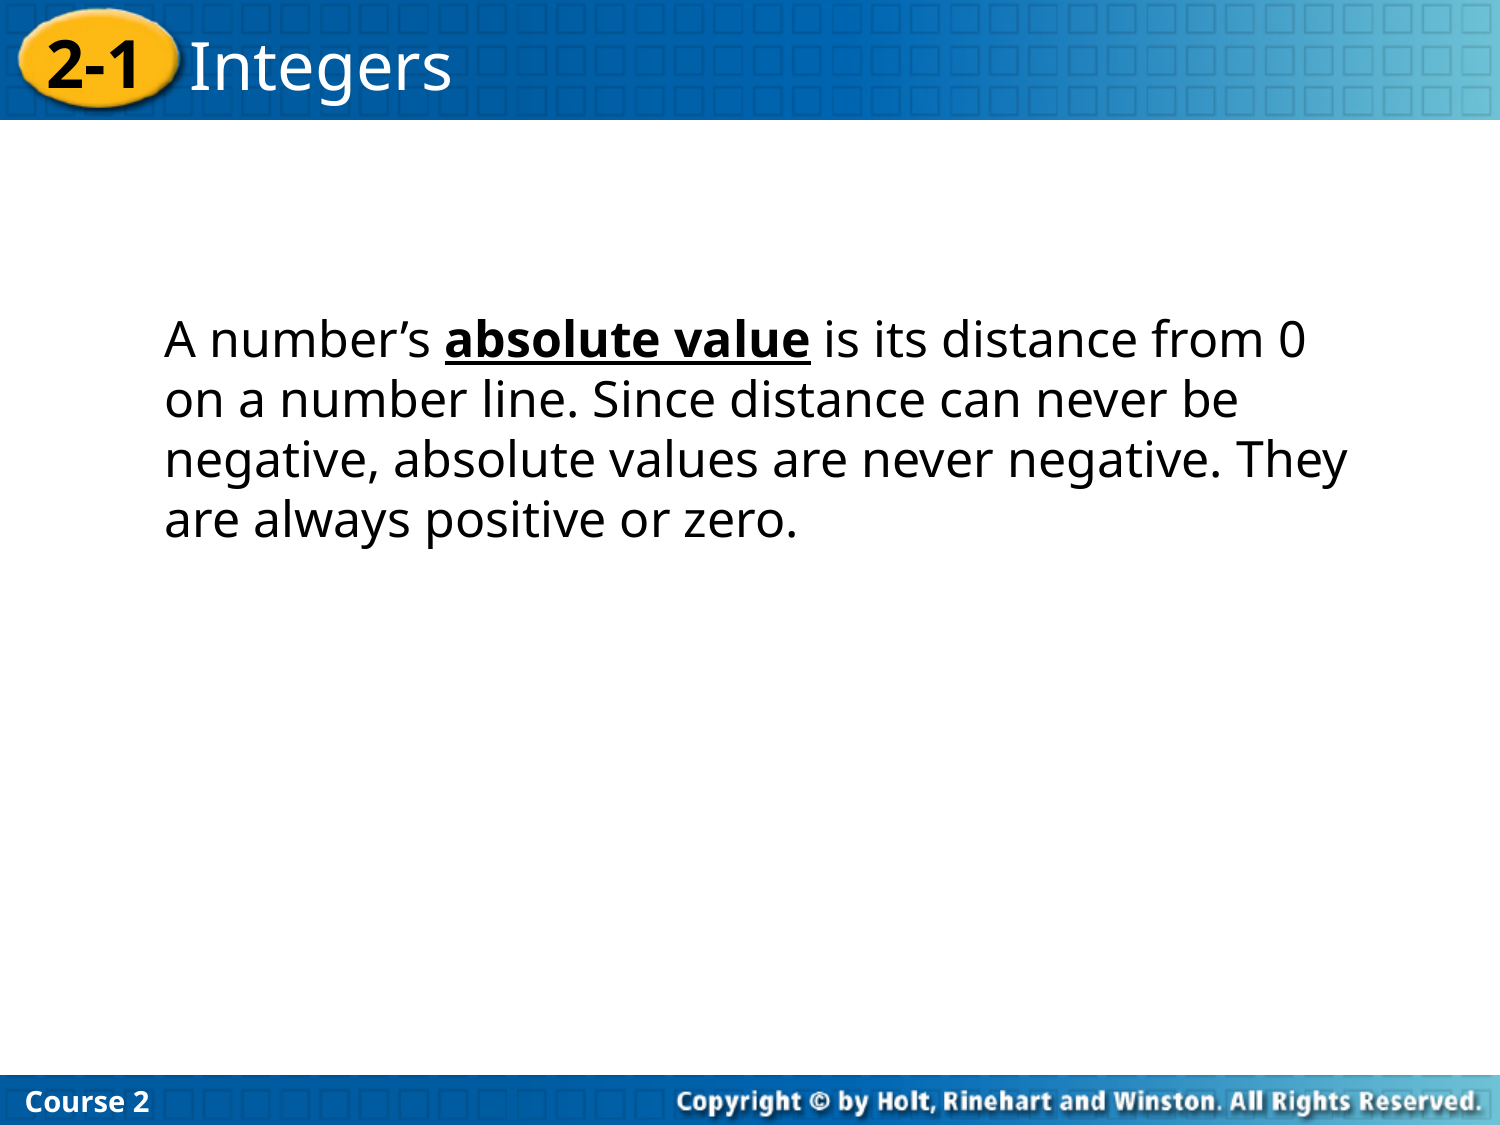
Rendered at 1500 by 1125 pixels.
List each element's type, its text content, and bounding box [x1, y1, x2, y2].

picture [0, 1075, 1500, 1125]
text_box A number’s absolute value is its distance from 0 on a number line. Since distance can never be negative, absolute values are never negative. They are always positive or zero. [150, 299, 1375, 555]
picture [0, 0, 1500, 120]
